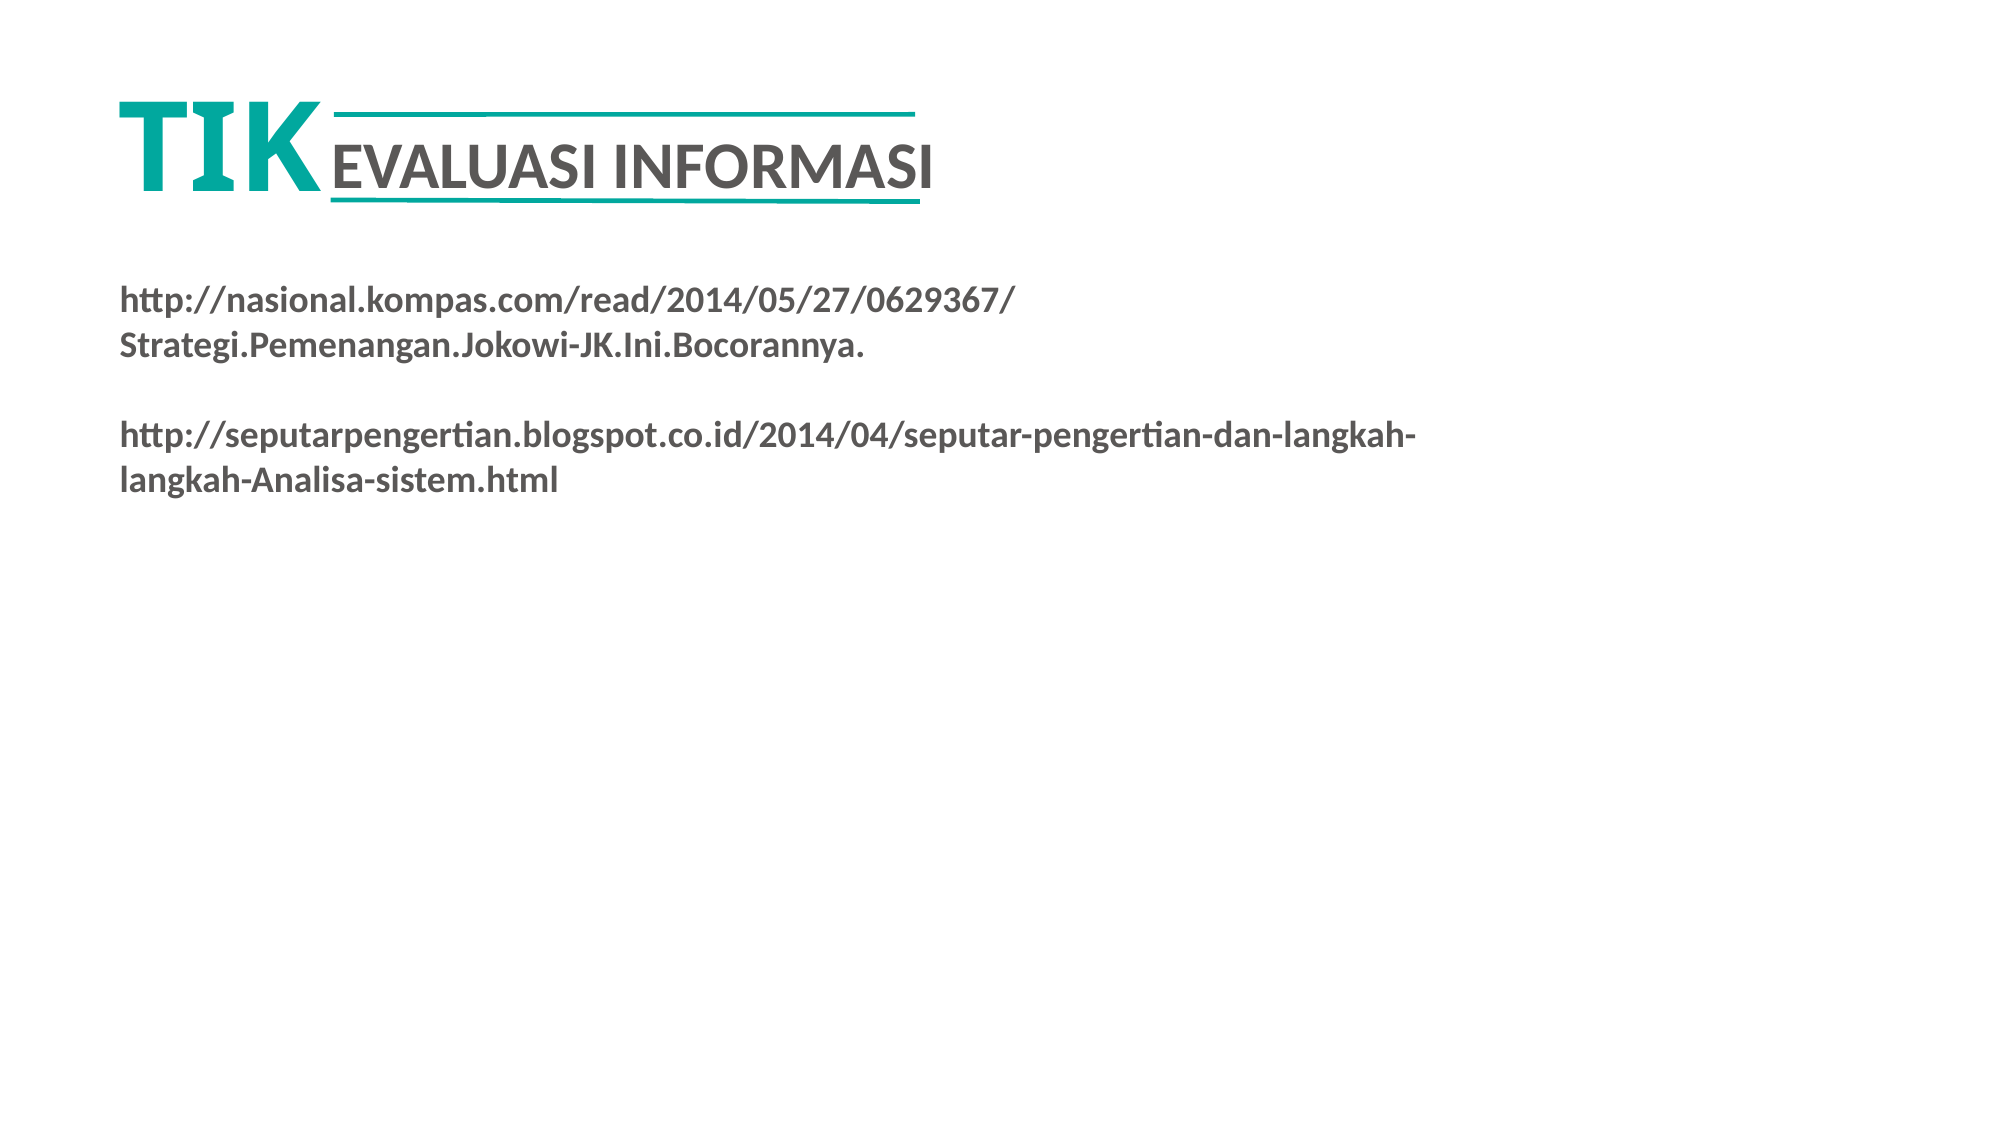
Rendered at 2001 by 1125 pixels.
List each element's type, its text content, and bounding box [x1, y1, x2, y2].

text_box TIK [102, 58, 417, 224]
text_box http://nasional.kompas.com/read/2014/05/27/0629367/Strategi.Pemenangan.Jokowi-JK.Ini.Bocorannya. http://seputarpengertian.blogspot.co.id/2014/04/seputar-pengertian-dan-langkah-langkah-Analisa-sistem.html [104, 267, 1463, 508]
text_box EVALUASI INFORMASI [316, 114, 1077, 209]
